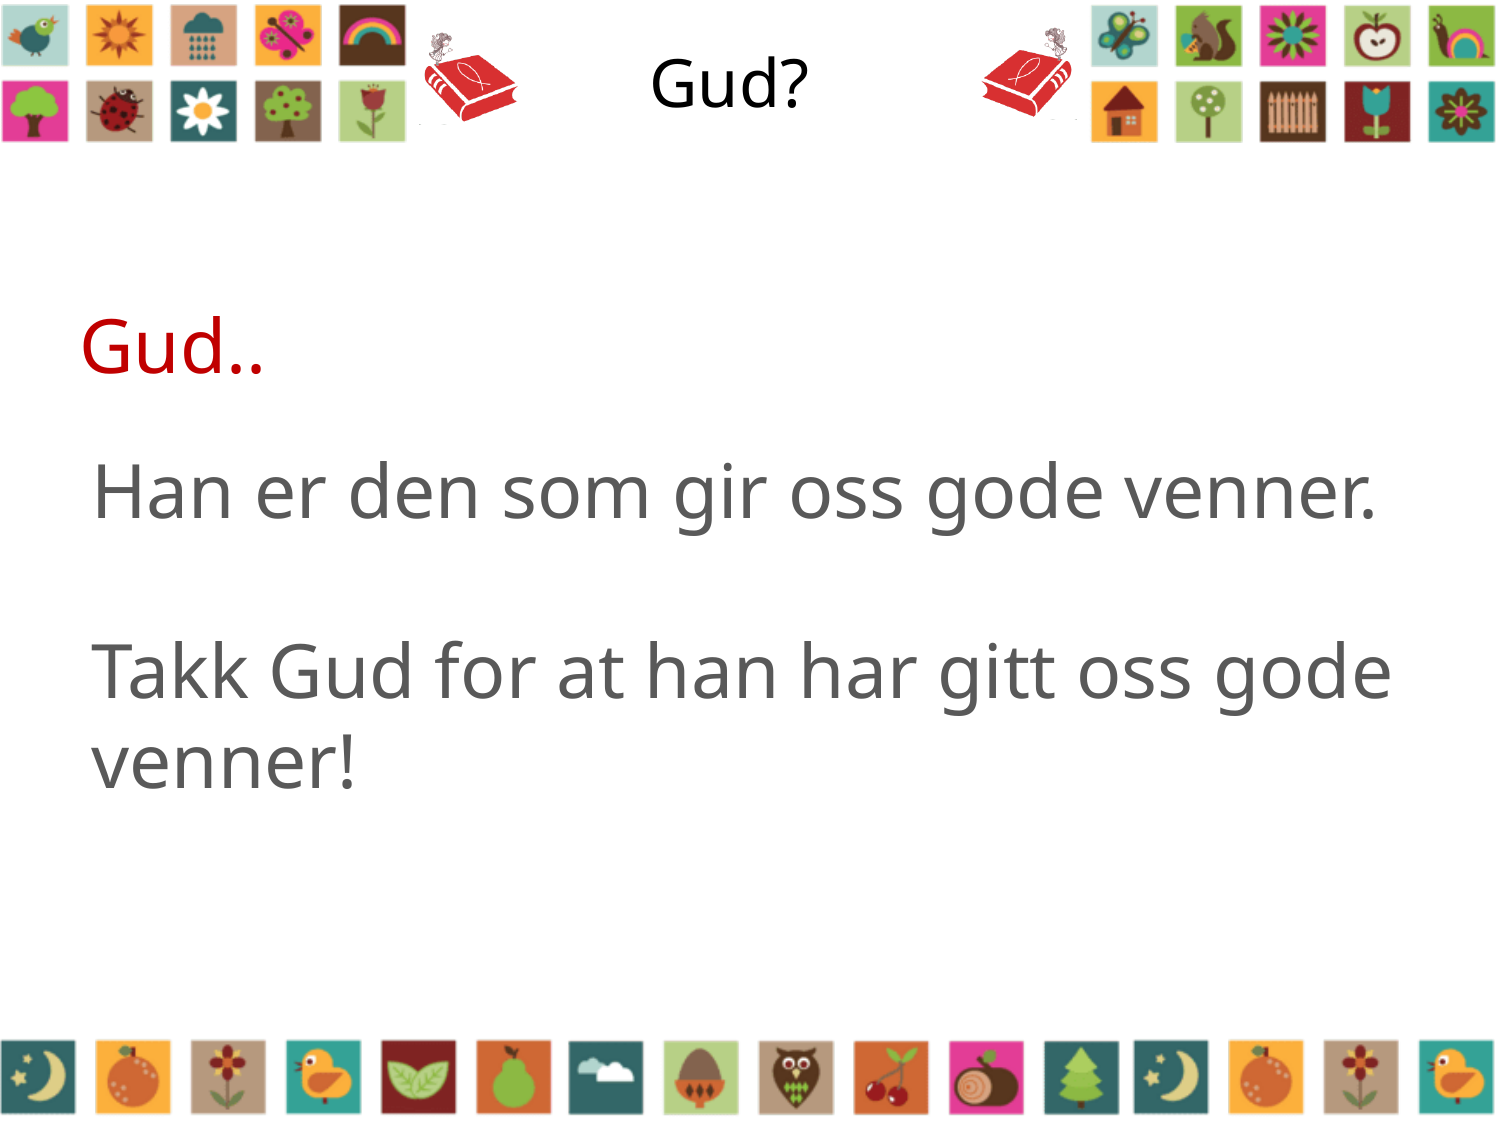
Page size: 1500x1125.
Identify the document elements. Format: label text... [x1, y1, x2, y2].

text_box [0, 1028, 1500, 1118]
picture [950, 3, 1500, 150]
text_box Gud? [552, 33, 1071, 129]
text_box Gud.. [64, 290, 1412, 396]
text_box Han er den som gir oss gode venner. Takk Gud for at han har gitt oss gode venner! [76, 436, 1424, 812]
picture [0, 3, 550, 150]
